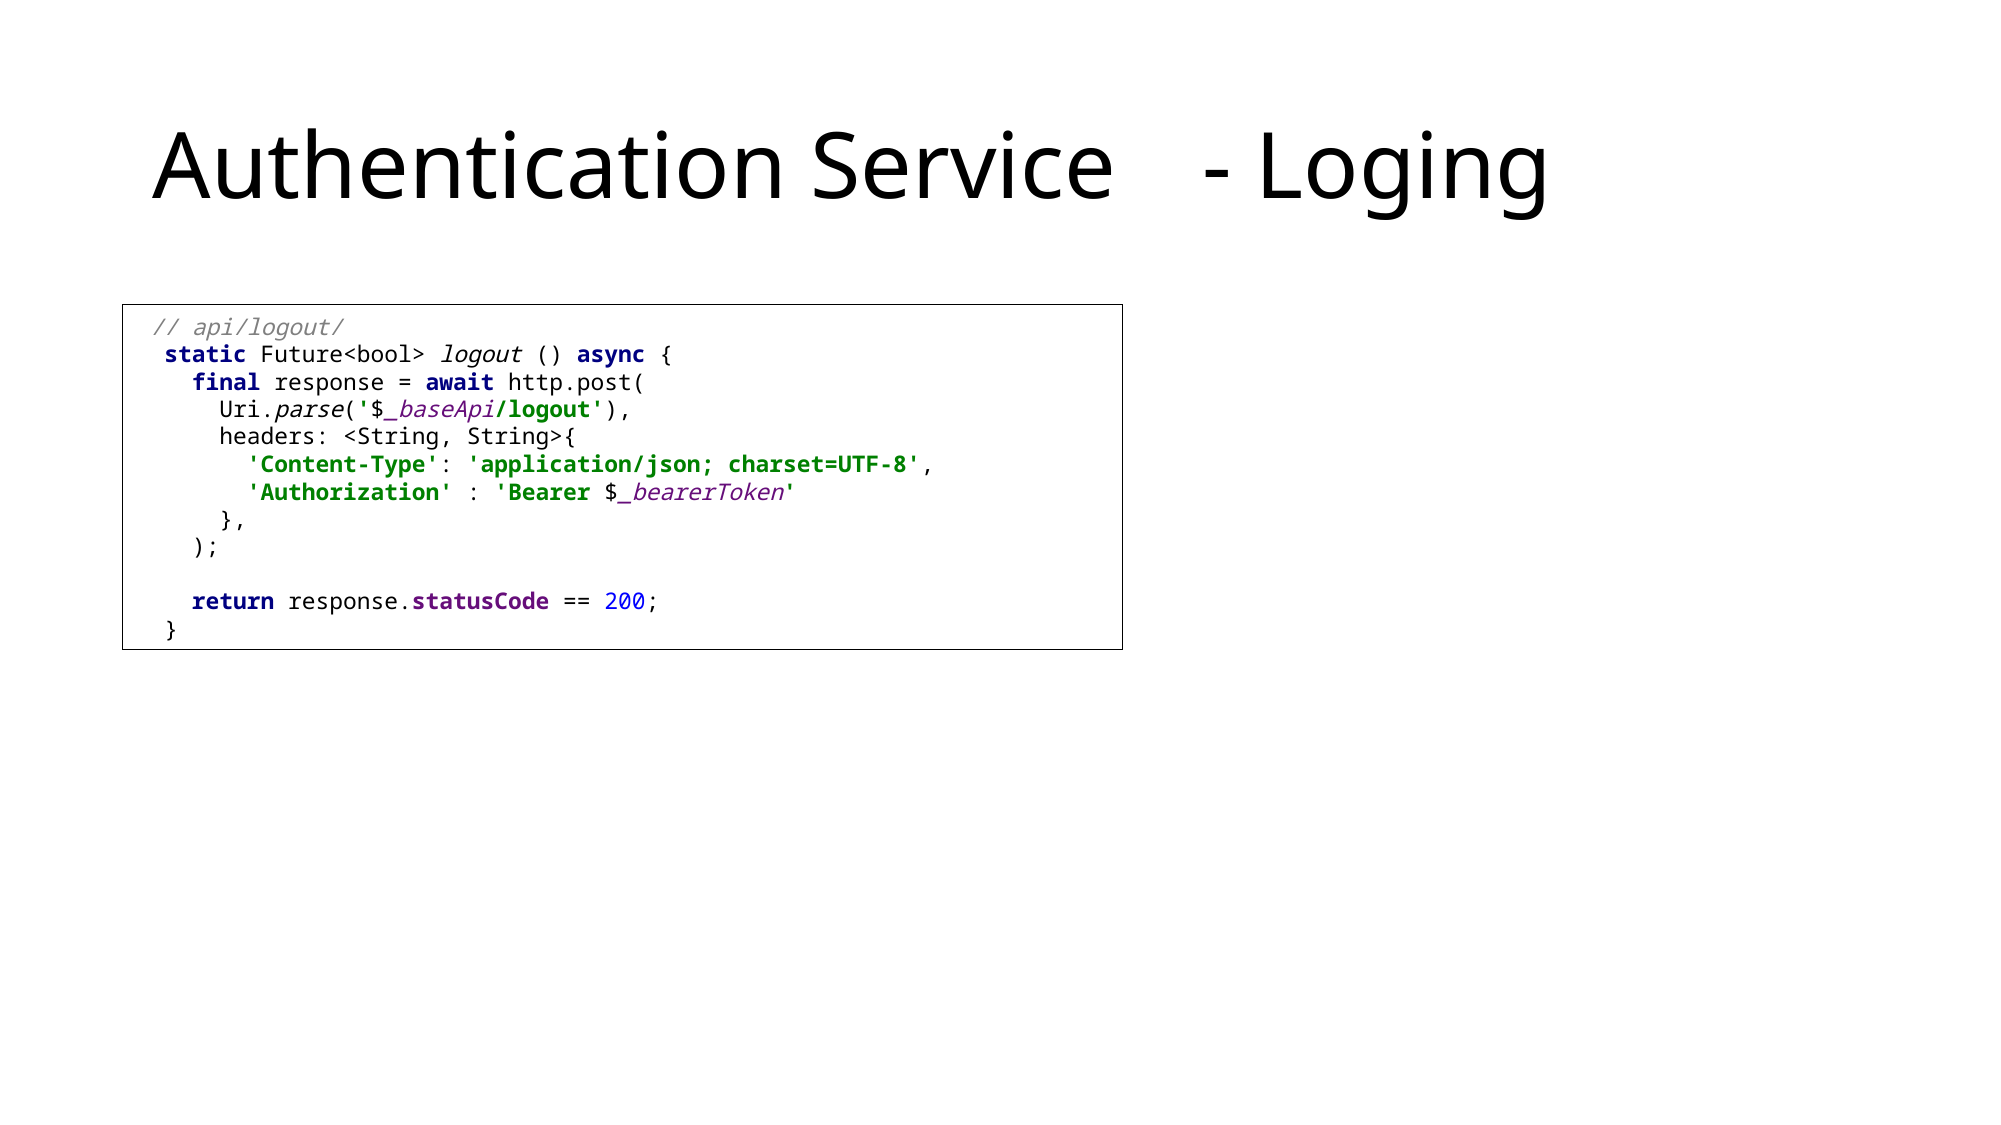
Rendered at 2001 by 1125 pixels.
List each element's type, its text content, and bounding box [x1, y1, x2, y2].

title Authentication Service - Loging [137, 59, 1863, 278]
text_box // api/logout/ static Future<bool> logout () async { final response = await http.post( Uri.parse('$_baseApi/logout'), headers: <String, String>{ 'Content-Type': 'application/json; charset=UTF-8', 'Authorization' : 'Bearer $_bearerToken' }, ); return response.statusCode == 200; } [122, 304, 1123, 650]
